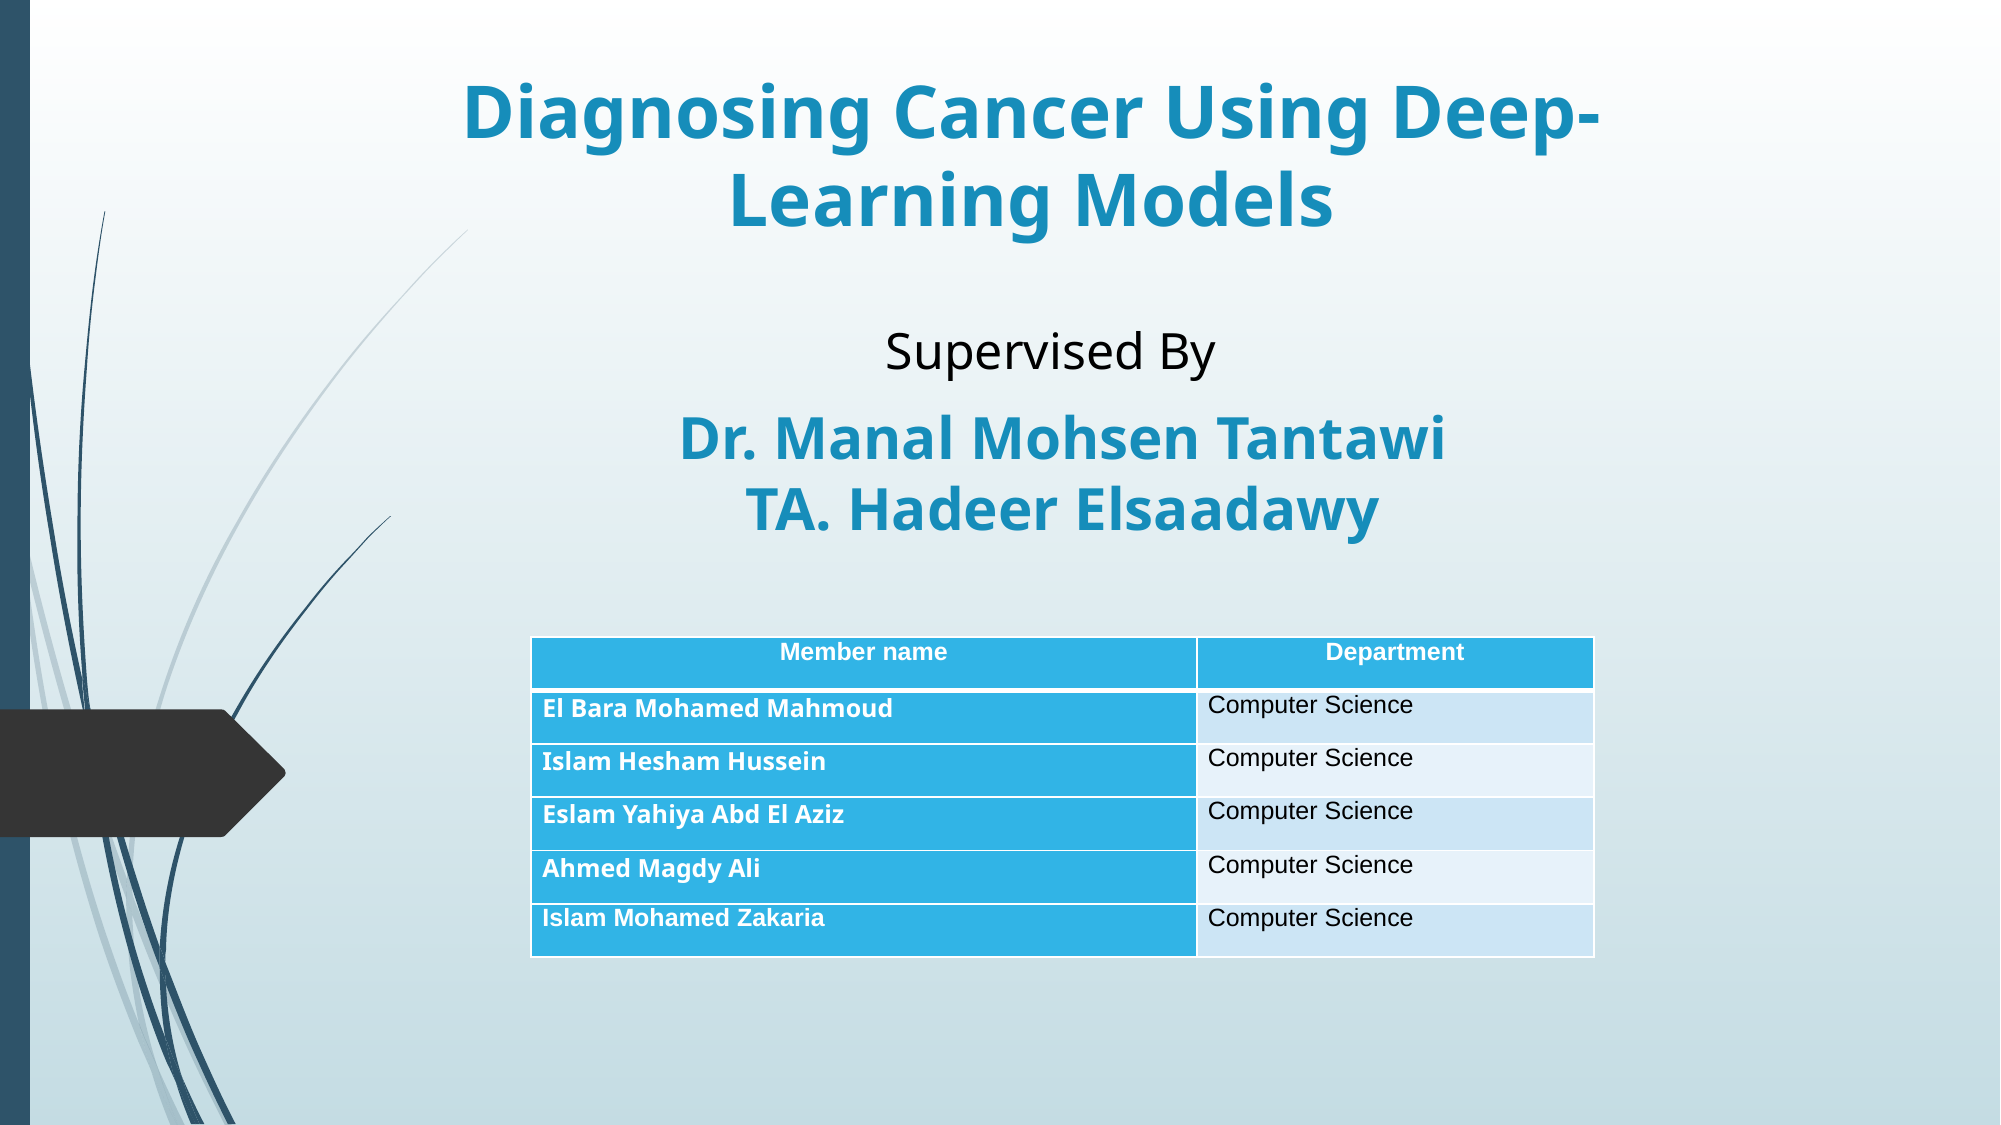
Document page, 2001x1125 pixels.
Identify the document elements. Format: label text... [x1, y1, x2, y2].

table_header Department [1198, 638, 1593, 688]
text_box Dr. Manal Mohsen Tantawi TA. Hadeer Elsaadawy [499, 394, 1625, 550]
table_cell Computer Science [1198, 905, 1593, 956]
table_cell Computer Science [1198, 745, 1593, 796]
text_box Supervised By [868, 312, 1233, 388]
table_cell Computer Science [1198, 851, 1593, 903]
table_cell Ahmed Magdy Ali [532, 851, 1196, 903]
table_cell Computer Science [1198, 798, 1593, 850]
table_cell Eslam Yahiya Abd El Aziz [532, 798, 1196, 850]
table_cell Islam Hesham Hussein [532, 745, 1196, 796]
table_header Member name [532, 638, 1196, 688]
table_cell El Bara Mohamed Mahmoud [532, 693, 1196, 743]
title Diagnosing Cancer Using Deep-Learning Models [387, 1, 1675, 249]
table_cell Computer Science [1198, 693, 1593, 743]
table_cell Islam Mohamed Zakaria [532, 905, 1196, 956]
